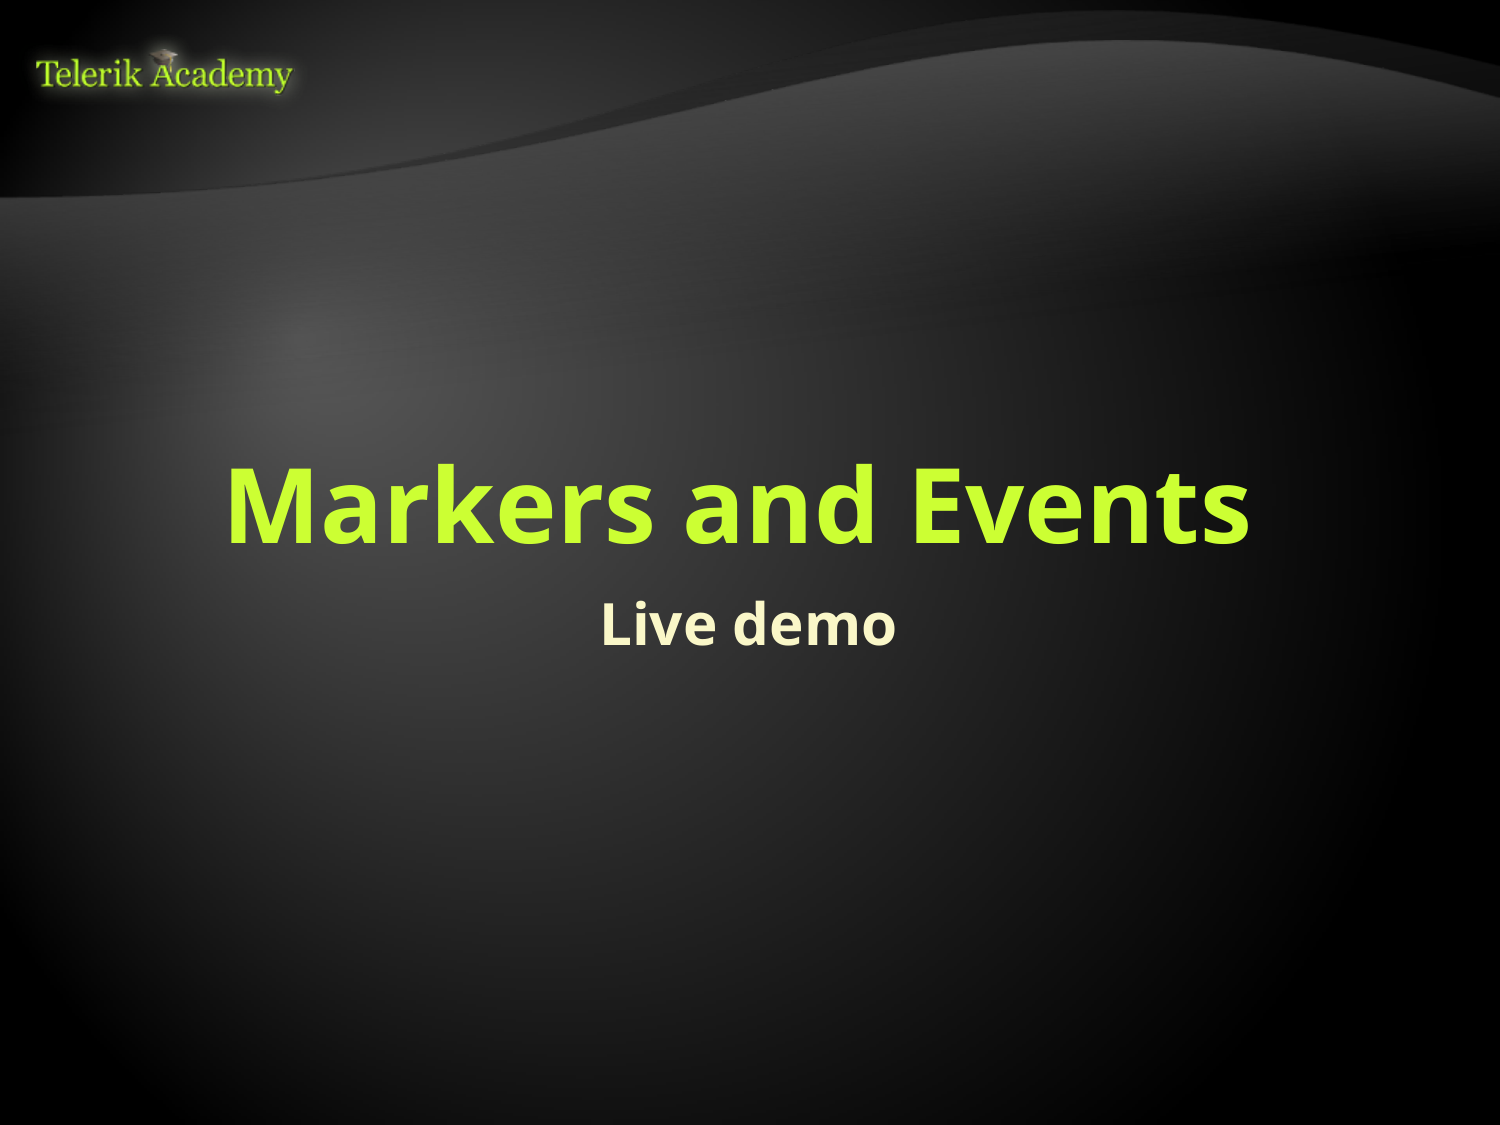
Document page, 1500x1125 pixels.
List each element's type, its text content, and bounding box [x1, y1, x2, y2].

subtitle Live demo [87, 575, 1410, 669]
title Markers and Events [87, 450, 1388, 563]
picture [0, 0, 1500, 1125]
